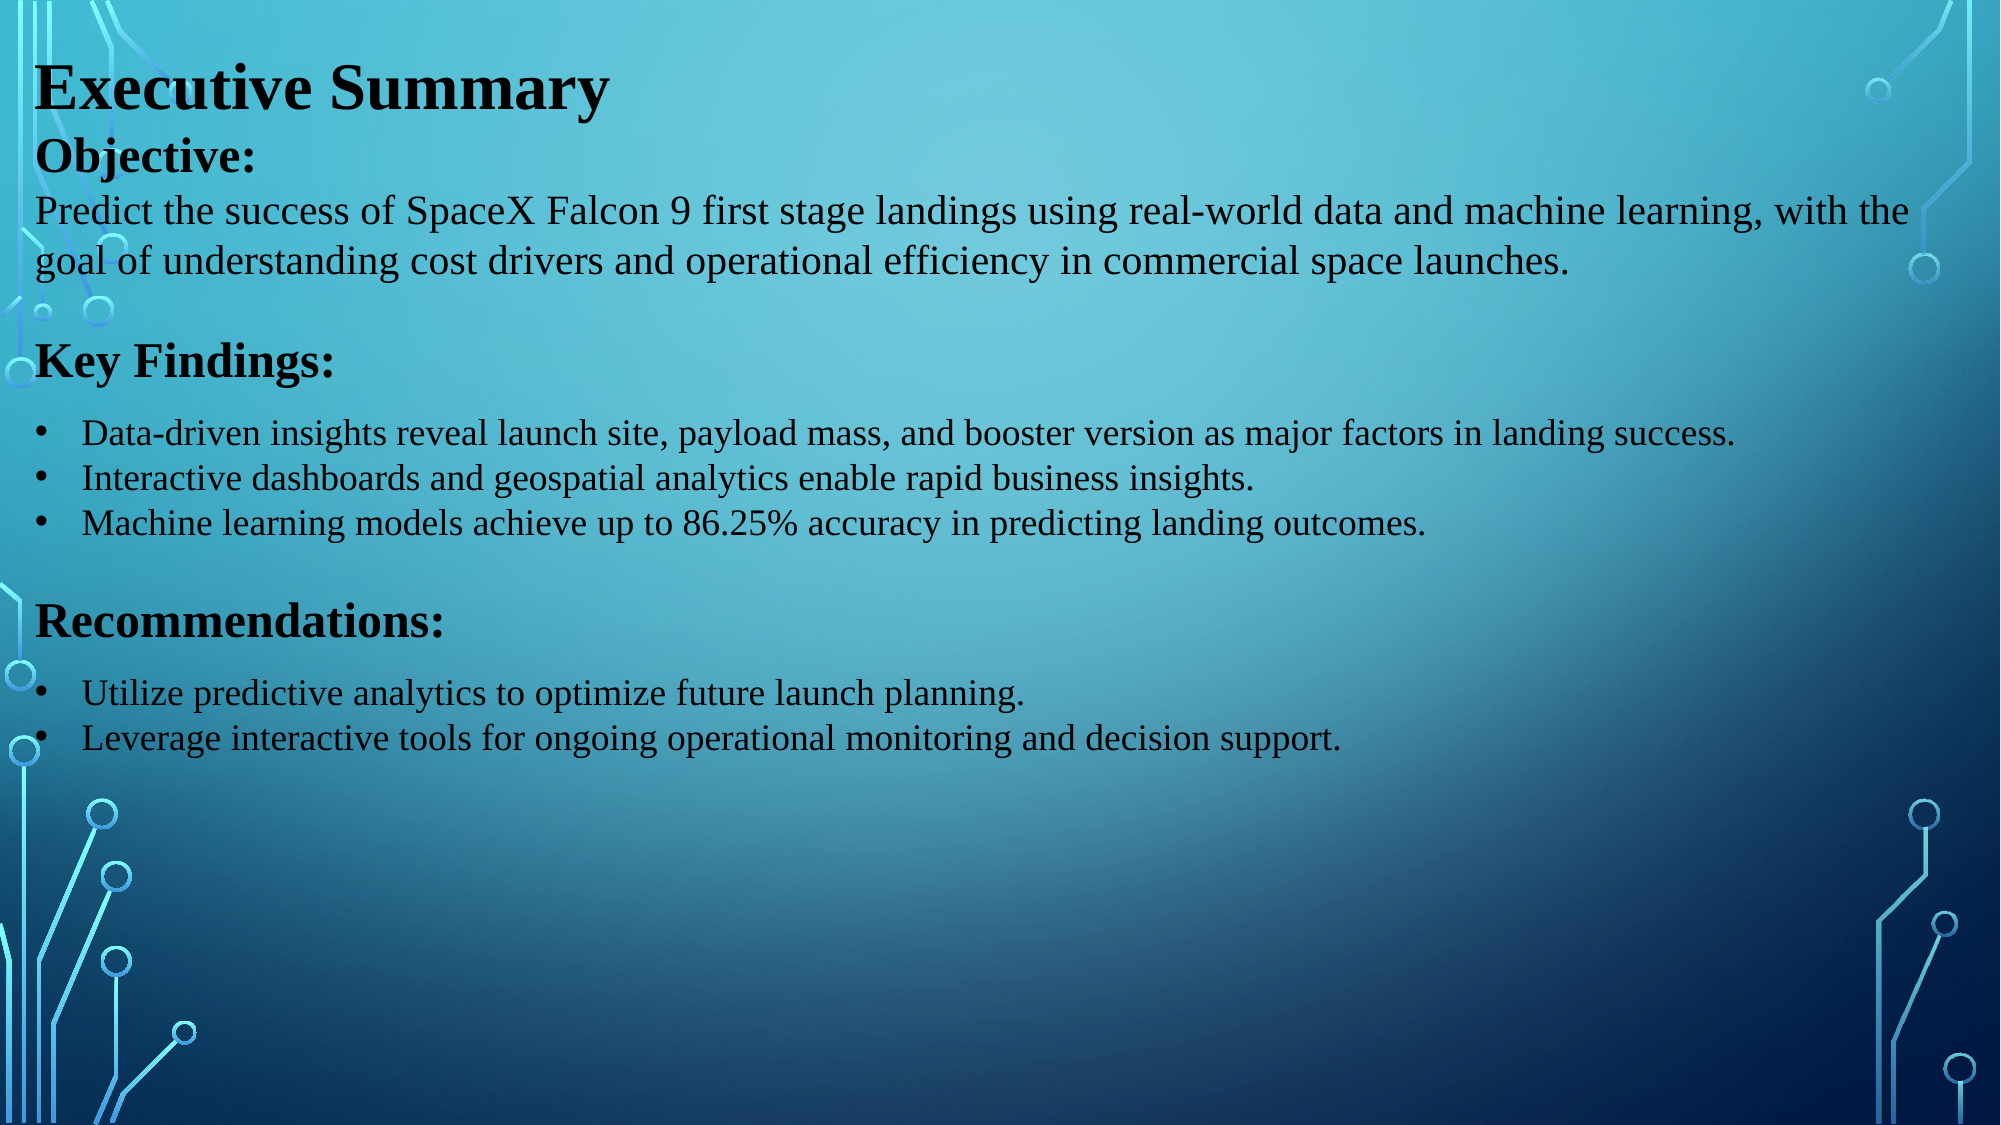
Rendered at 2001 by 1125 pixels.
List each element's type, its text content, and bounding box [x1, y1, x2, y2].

text_box Executive Summary Objective: Predict the success of SpaceX Falcon 9 first stage landings using real-world data and machine learning, with the goal of understanding cost drivers and operational efficiency in commercial space launches. Key Findings: Data-driven insights reveal launch site, payload mass, and booster version as major factors in landing success. Interactive dashboards and geospatial analytics enable rapid business insights. Machine learning models achieve up to 86.25% accuracy in predicting landing outcomes. Recommendations: Utilize predictive analytics to optimize future launch planning. Leverage interactive tools for ongoing operational monitoring and decision support. [20, 35, 1977, 766]
